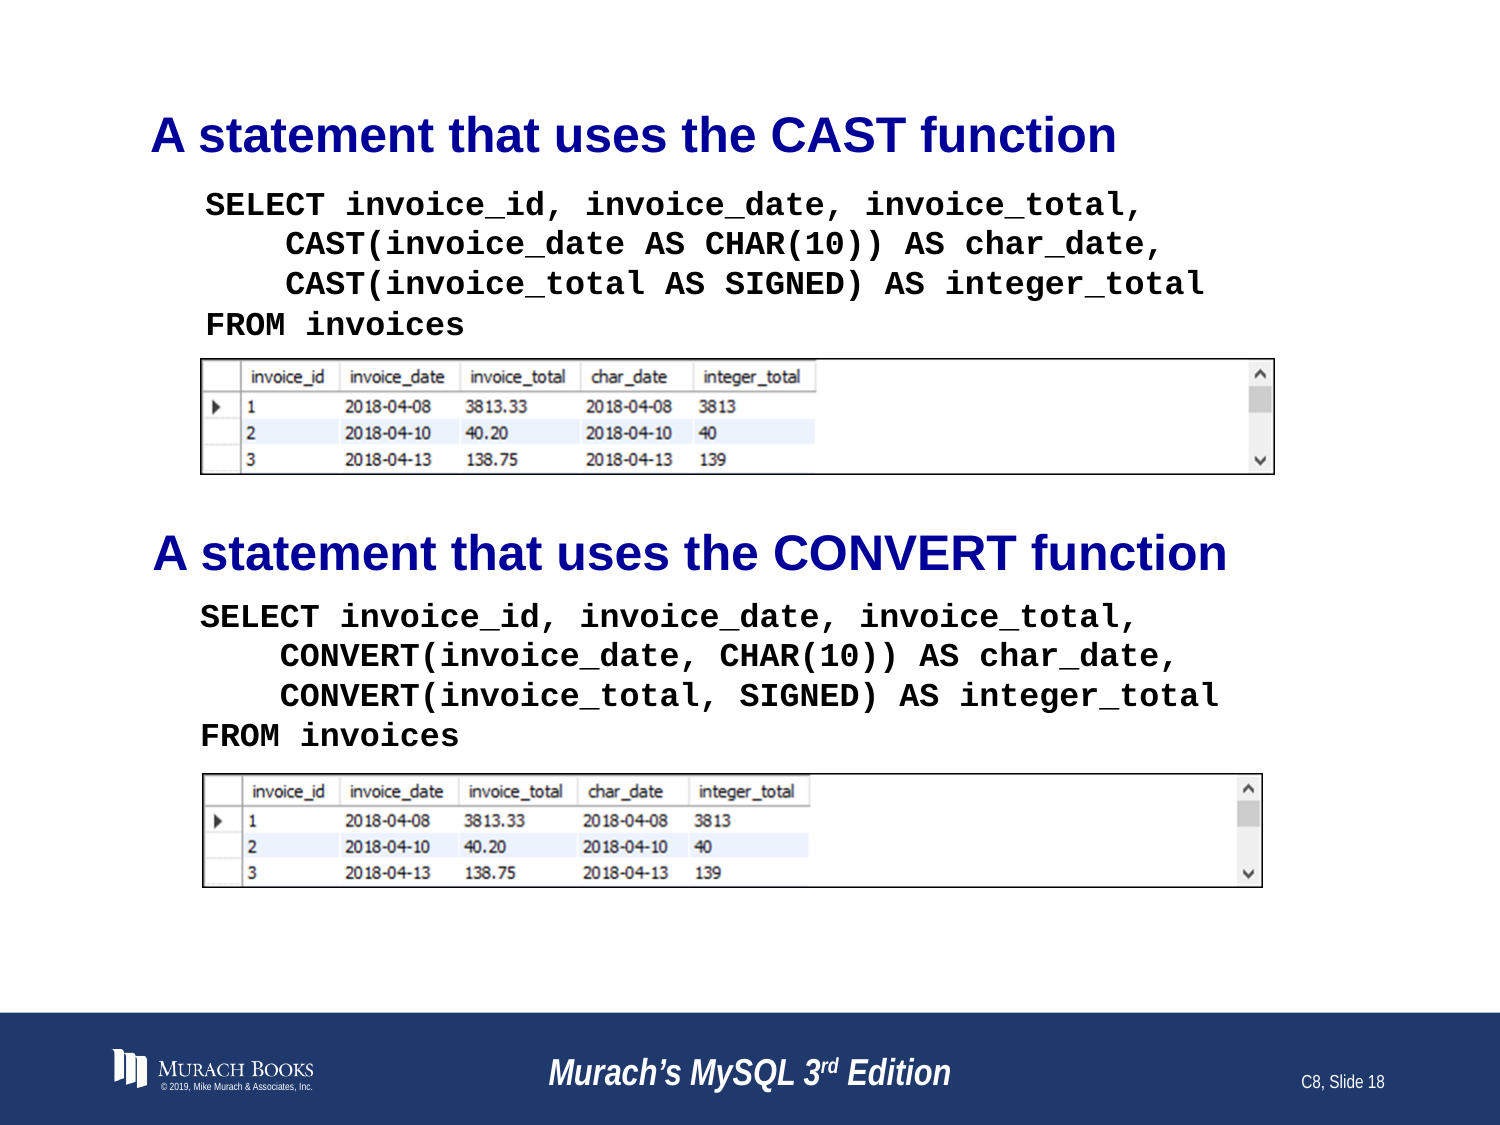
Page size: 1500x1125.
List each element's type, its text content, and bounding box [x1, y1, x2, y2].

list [199, 358, 1275, 476]
slide_number Murach’s MySQL 3rd Edition [463, 1025, 1050, 1100]
title A statement that uses the CAST function [150, 102, 1350, 164]
list A statement that uses the CONVERT function [137, 512, 1350, 588]
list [202, 773, 1263, 888]
list SELECT invoice_id, invoice_date, invoice_total, CONVERT(invoice_date, CHAR(10)) AS char_date, CONVERT(invoice_total, SIGNED) AS integer_total FROM invoices [128, 586, 1341, 775]
slide_number C8, Slide 18 [1087, 1025, 1400, 1100]
footer © 2019, Mike Murach & Associates, Inc. [12, 1025, 463, 1100]
list SELECT invoice_id, invoice_date, invoice_total, CAST(invoice_date AS CHAR(10)) AS char_date, CAST(invoice_total AS SIGNED) AS integer_total FROM invoices [133, 174, 1346, 276]
